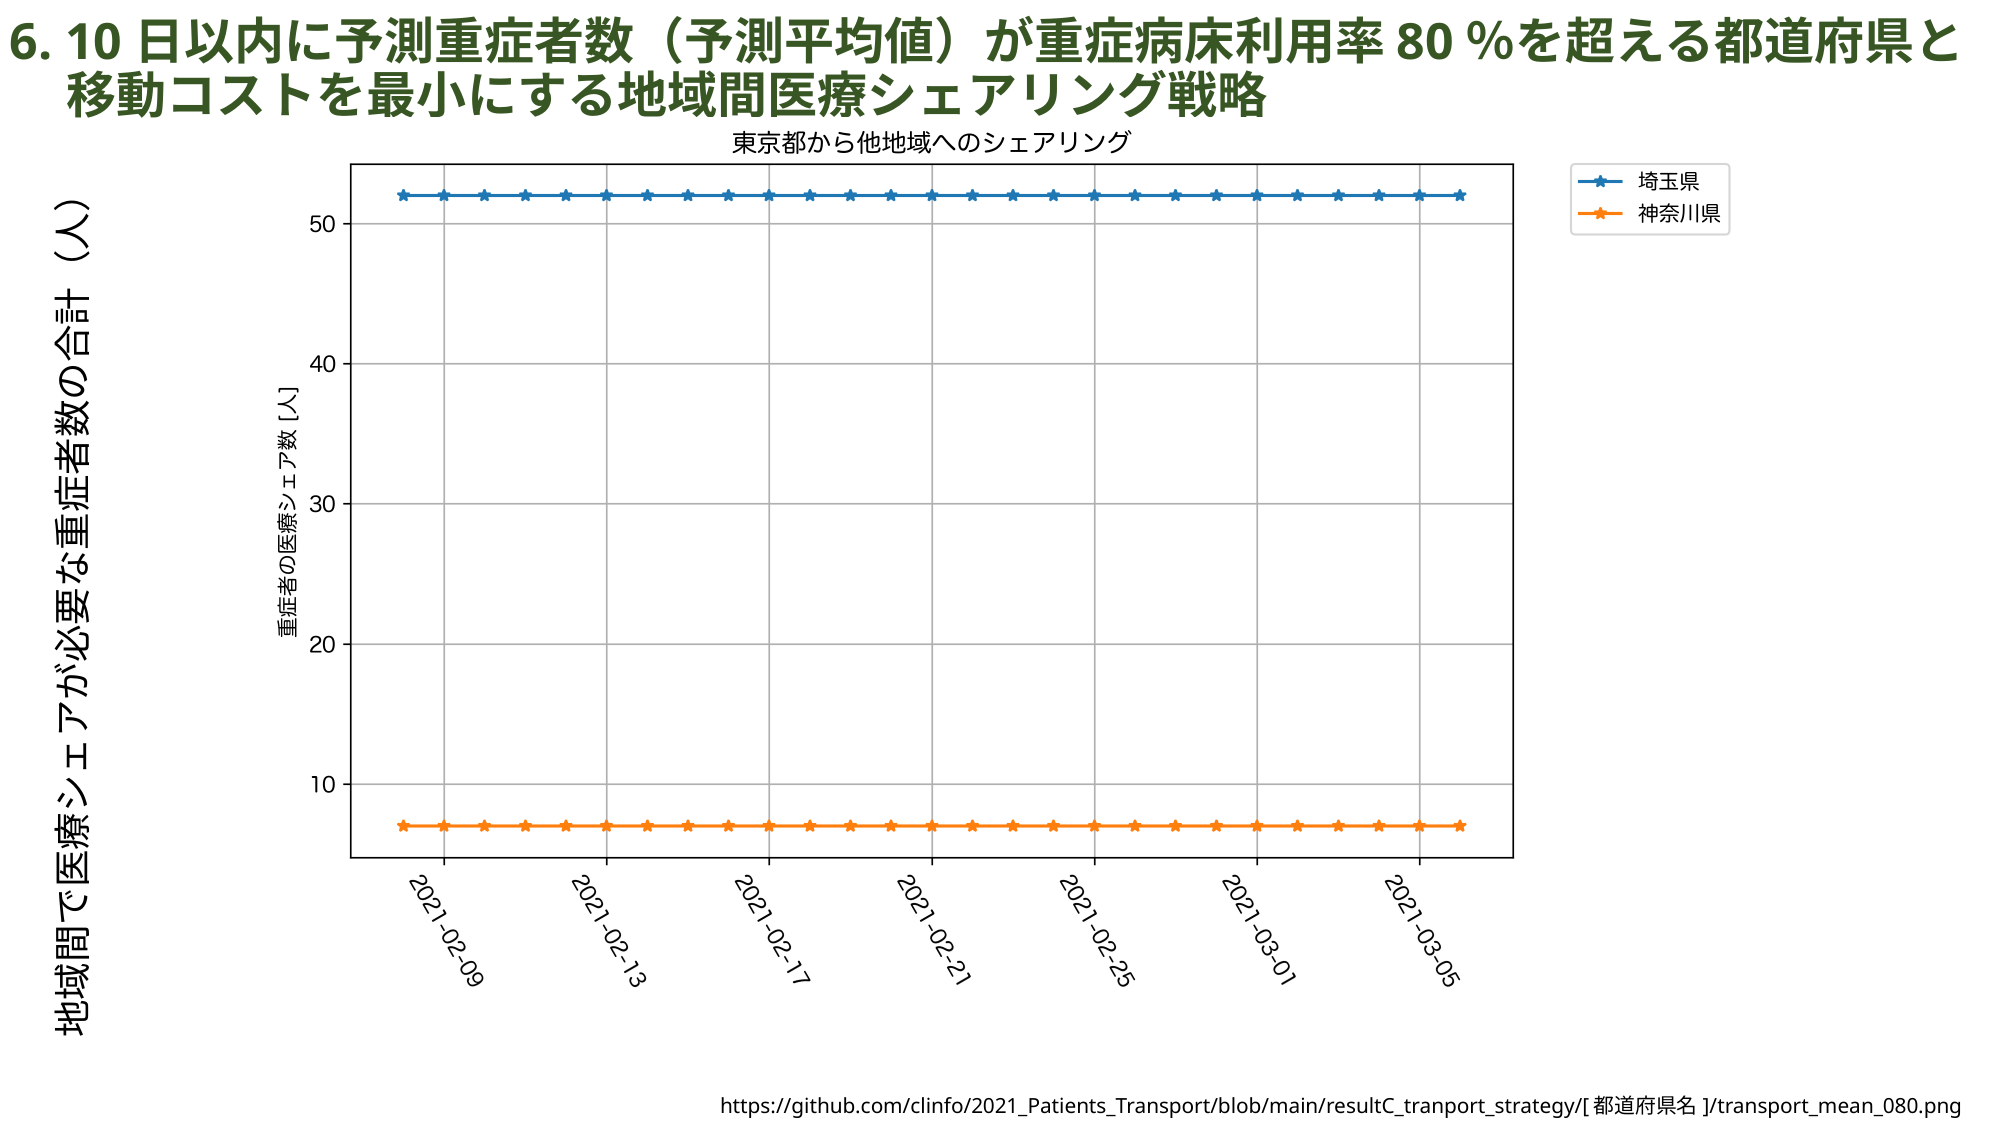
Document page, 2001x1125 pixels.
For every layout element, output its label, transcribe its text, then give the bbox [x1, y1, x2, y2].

text_box 6. 10日以内に予測重症者数（予測平均値）が重症病床利用率80％を超える都道府県と 移動コストを最小にする地域間医療シェアリング戦略 [0, 8, 2000, 165]
picture [264, 117, 1744, 1008]
text_box 地域間で医療シェアが必要な重症者数の合計（人） [41, 112, 102, 1053]
text_box https://github.com/clinfo/2021_Patients_Transport/blob/main/resultC_tranport_strategy/[都道府県名]/transport_mean_080.png [664, 1084, 2000, 1125]
